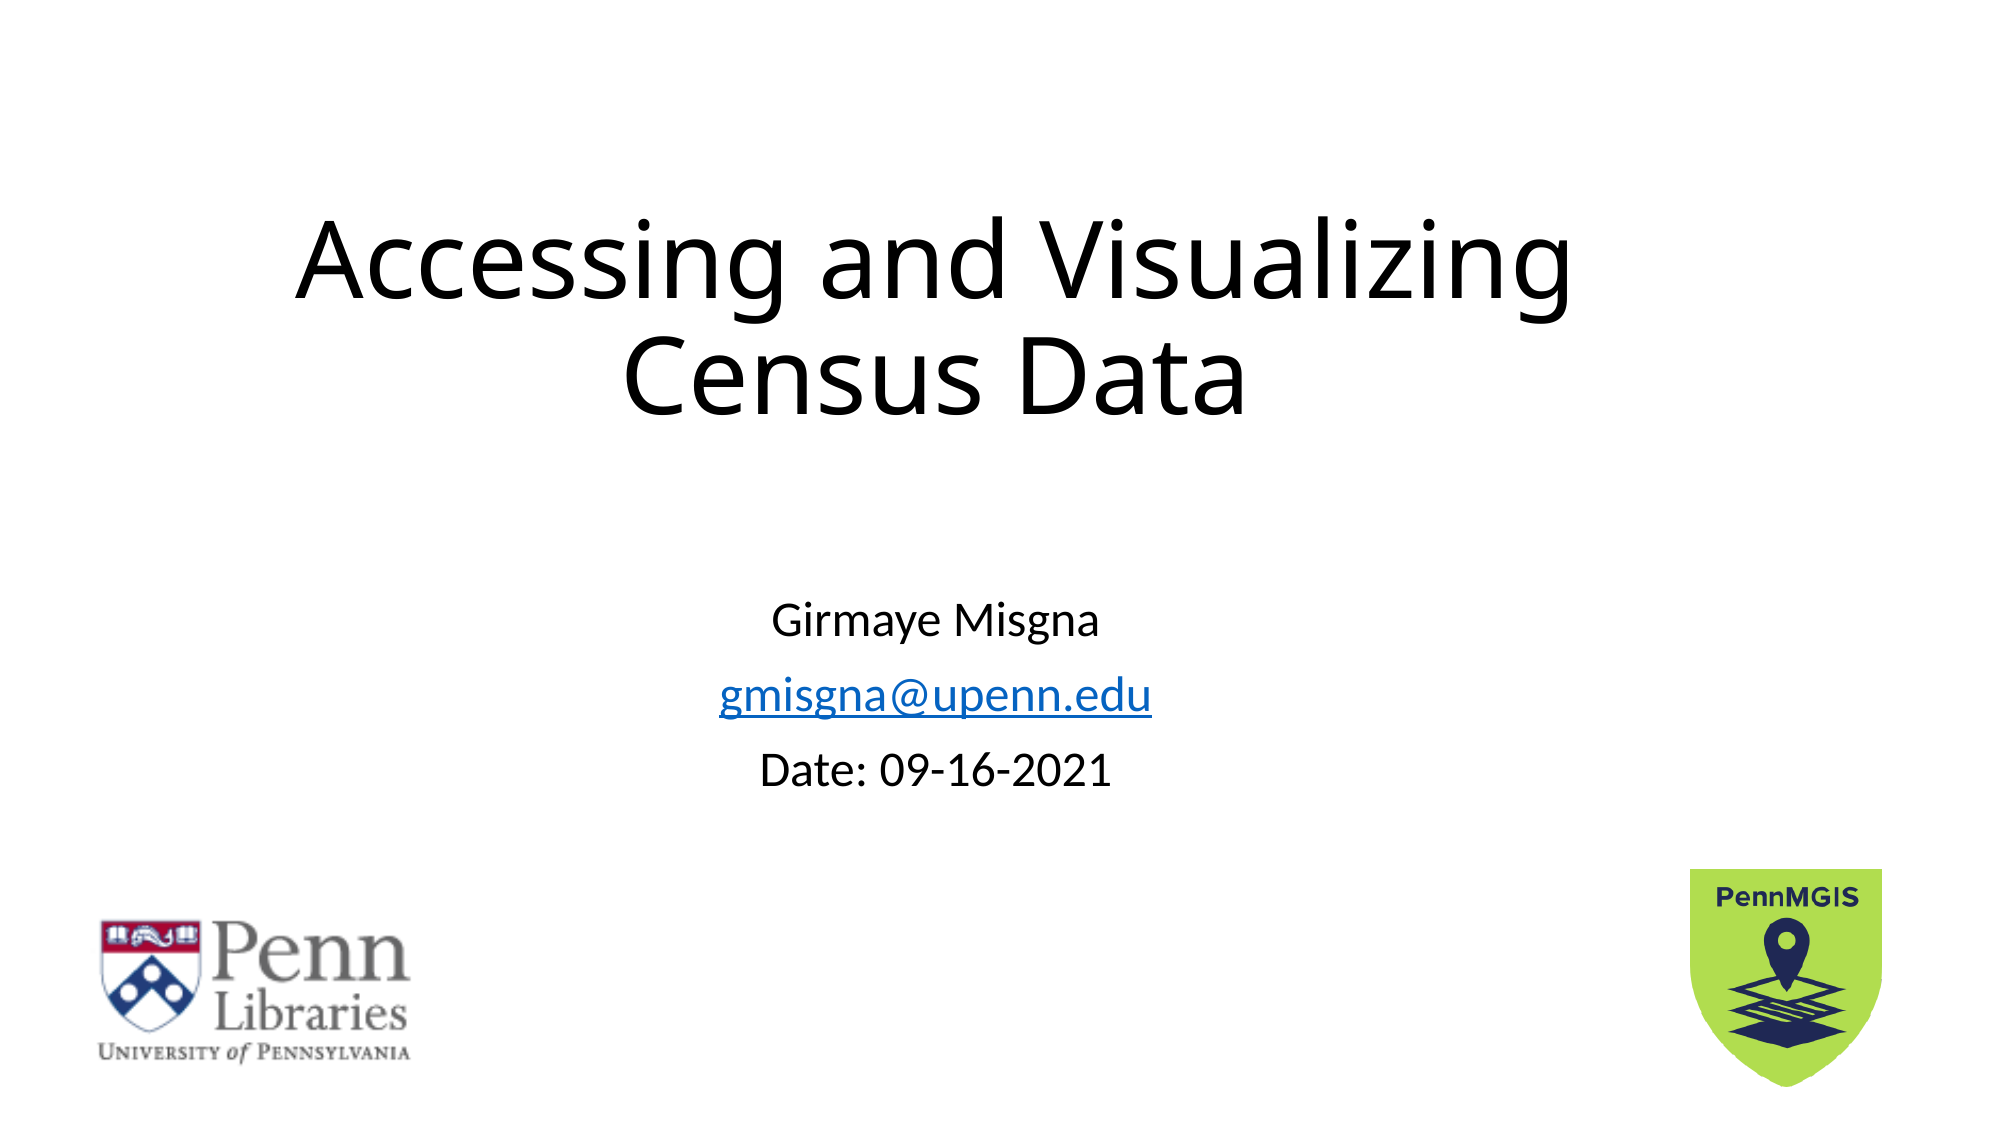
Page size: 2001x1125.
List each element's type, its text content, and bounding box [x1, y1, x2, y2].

picture [85, 877, 458, 1090]
title Accessing and Visualizing Census Data [185, 196, 1686, 446]
subtitle Girmaye Misgna gmisgna@upenn.edu Date: 09-16-2021 [185, 586, 1686, 858]
picture [1690, 869, 1882, 1087]
